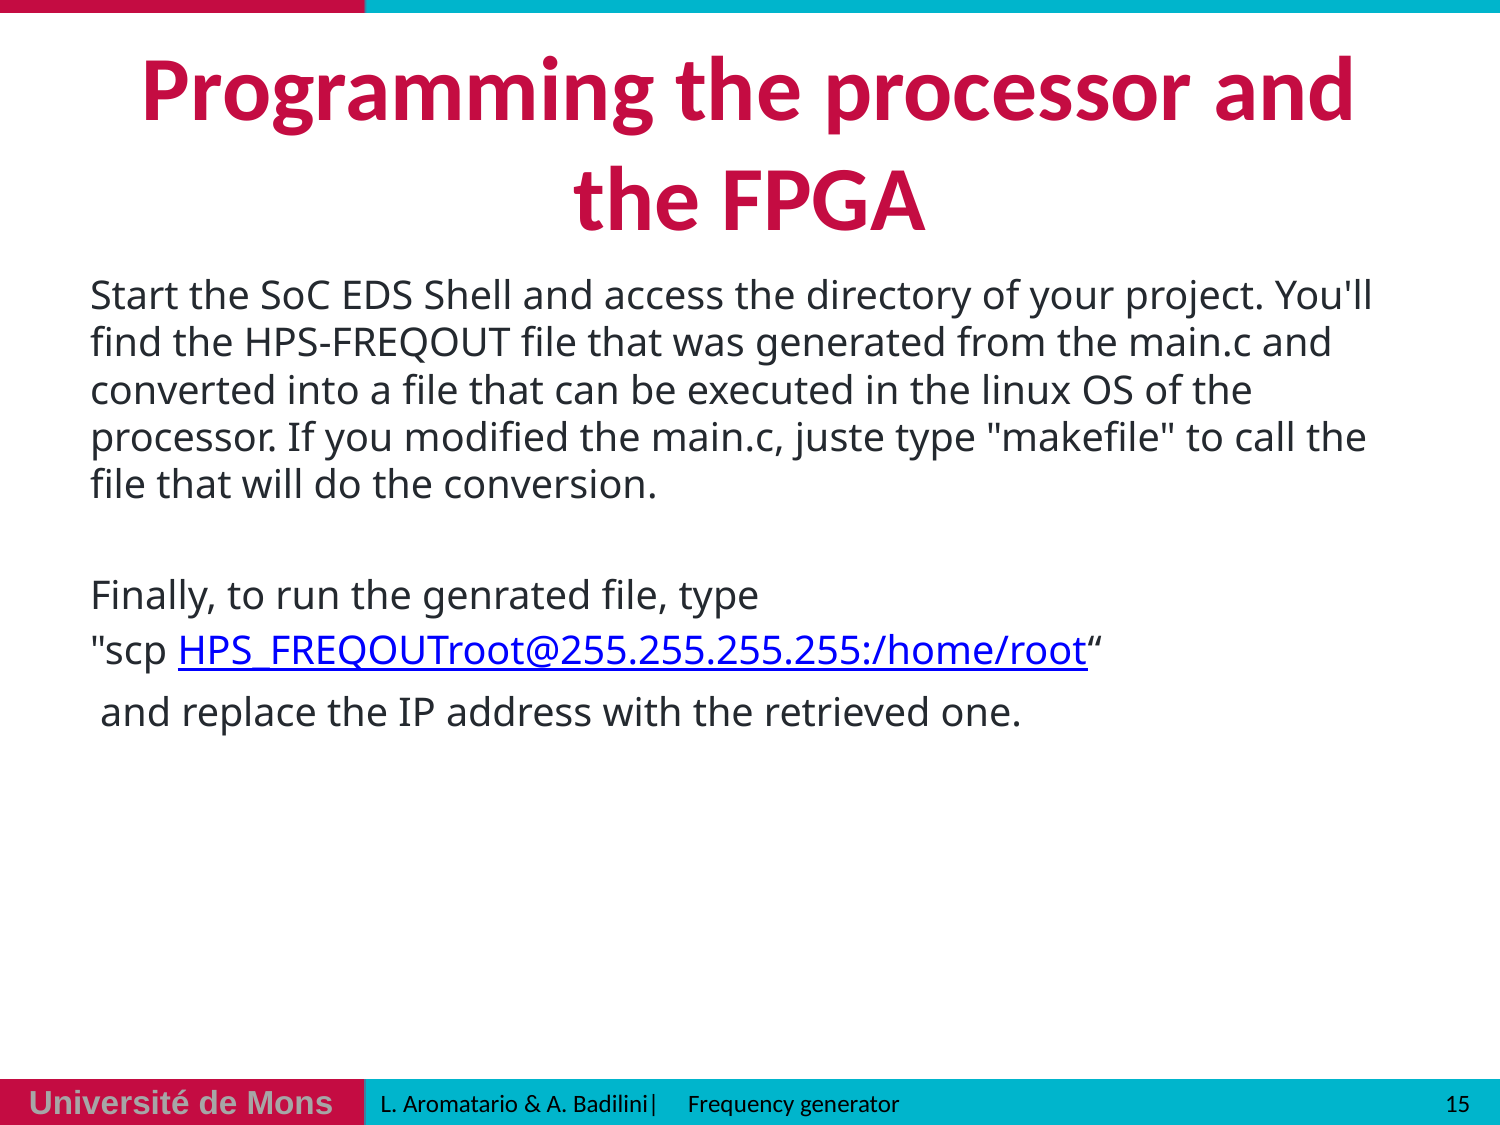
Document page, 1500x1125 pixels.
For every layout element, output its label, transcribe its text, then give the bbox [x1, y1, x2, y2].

title Programming the processor and the FPGA [74, 44, 1426, 233]
picture [0, 0, 1500, 13]
picture [0, 1079, 365, 1125]
list Start the SoC EDS Shell and access the directory of your project. You'll find the HPS-FREQOUT file that was generated from the main.c and converted into a file that can be executed in the linux OS of the processor. If you modified the main.c, juste type "makefile" to call the file that will do the conversion. Finally, to run the genrated file, type "scp HPS_FREQOUTroot@255.255.255.255:/home/root“ and replace the IP address with the retrieved one. [75, 262, 1425, 1005]
slide_number 15 [1416, 1079, 1500, 1125]
footer L. Aromatario & A. Badilini| Frequency generator [365, 1079, 1416, 1125]
